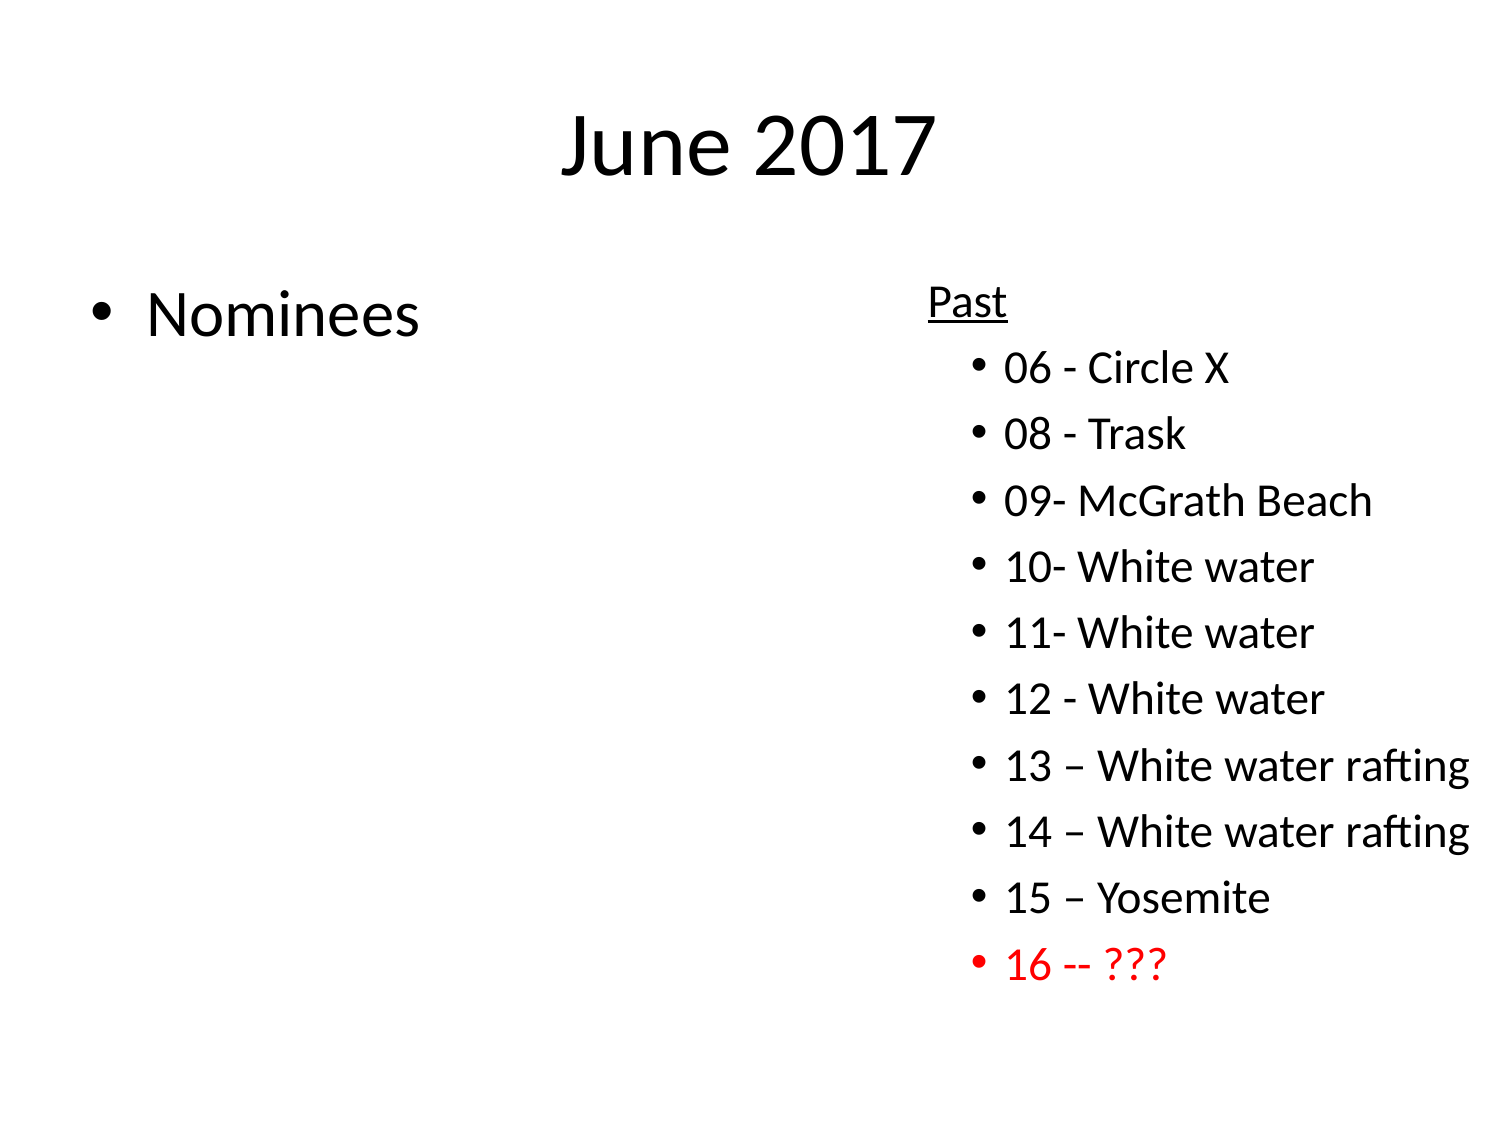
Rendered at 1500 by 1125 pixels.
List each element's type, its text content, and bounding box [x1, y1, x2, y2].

list Nominees [75, 262, 912, 1005]
text_box Past 06 - Circle X 08 - Trask 09- McGrath Beach 10- White water 11- White water 12 - White water 13 – White water rafting 14 – White water rafting 15 – Yosemite 16 -- ??? [912, 262, 1488, 1100]
title June 2017 [75, 45, 1425, 233]
